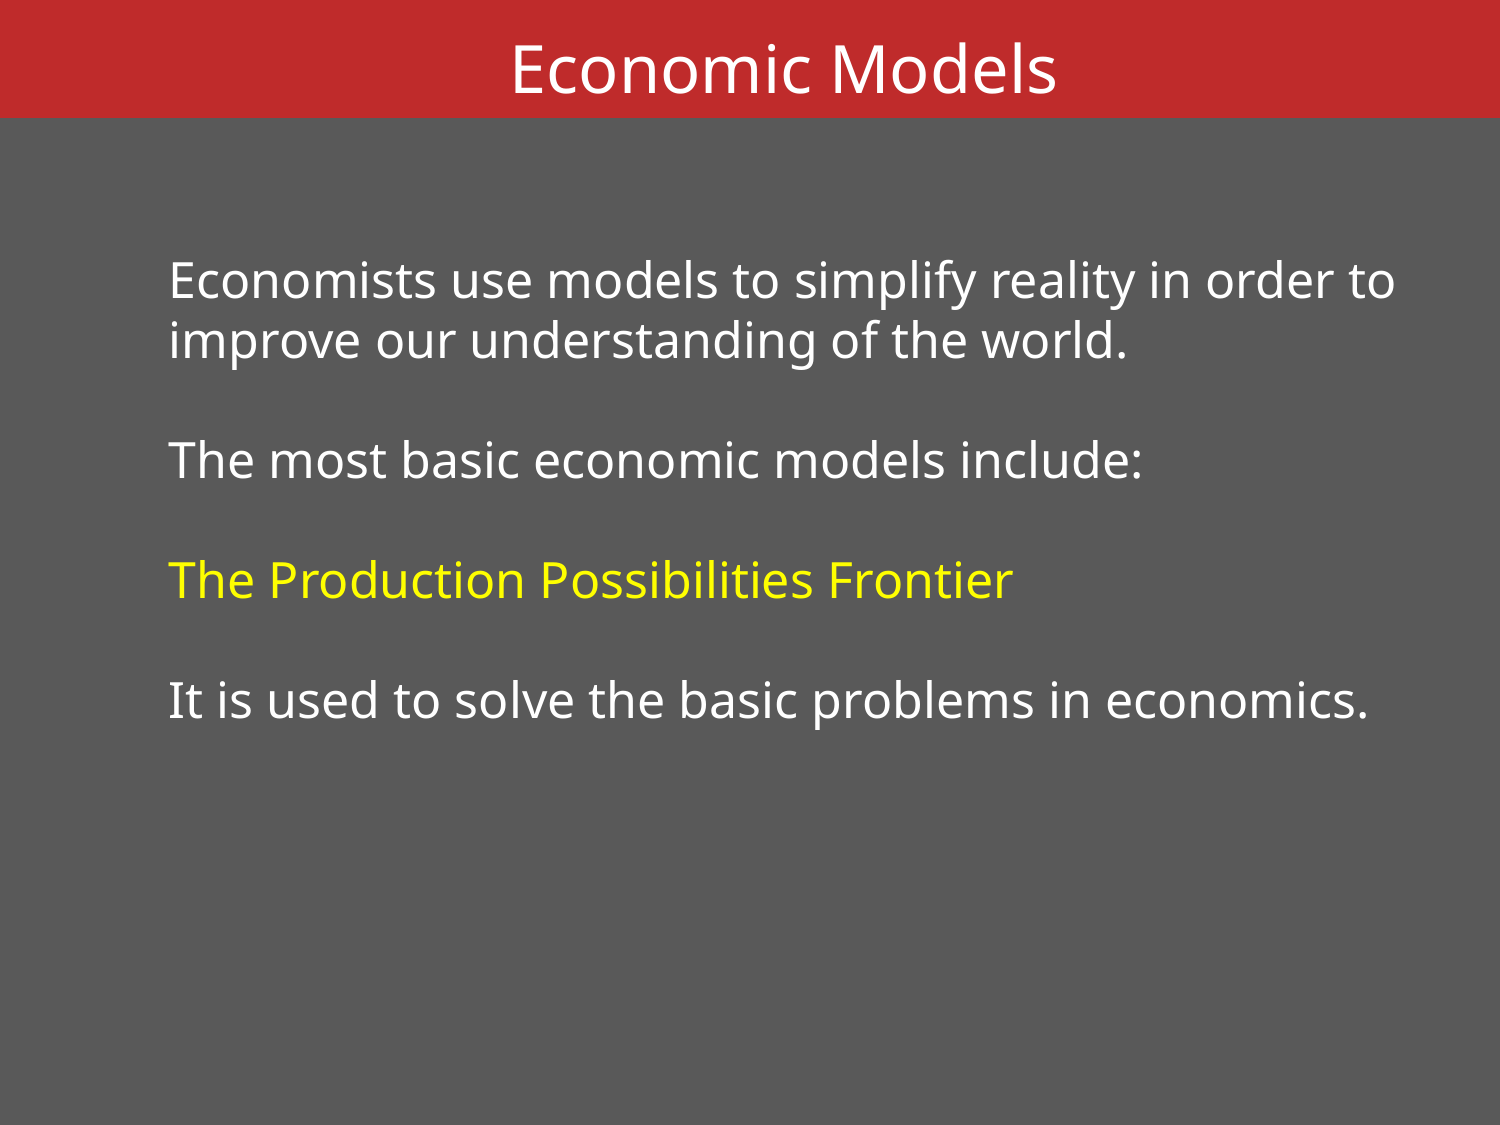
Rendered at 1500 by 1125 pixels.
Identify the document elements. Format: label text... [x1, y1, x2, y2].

text_box Economic Models [146, 19, 1422, 114]
text_box [0, 0, 1500, 120]
text_box Economists use models to simplify reality in order to improve our understanding of the world. The most basic economic models include: The Production Possibilities Frontier It is used to solve the basic problems in economics. [154, 241, 1430, 737]
